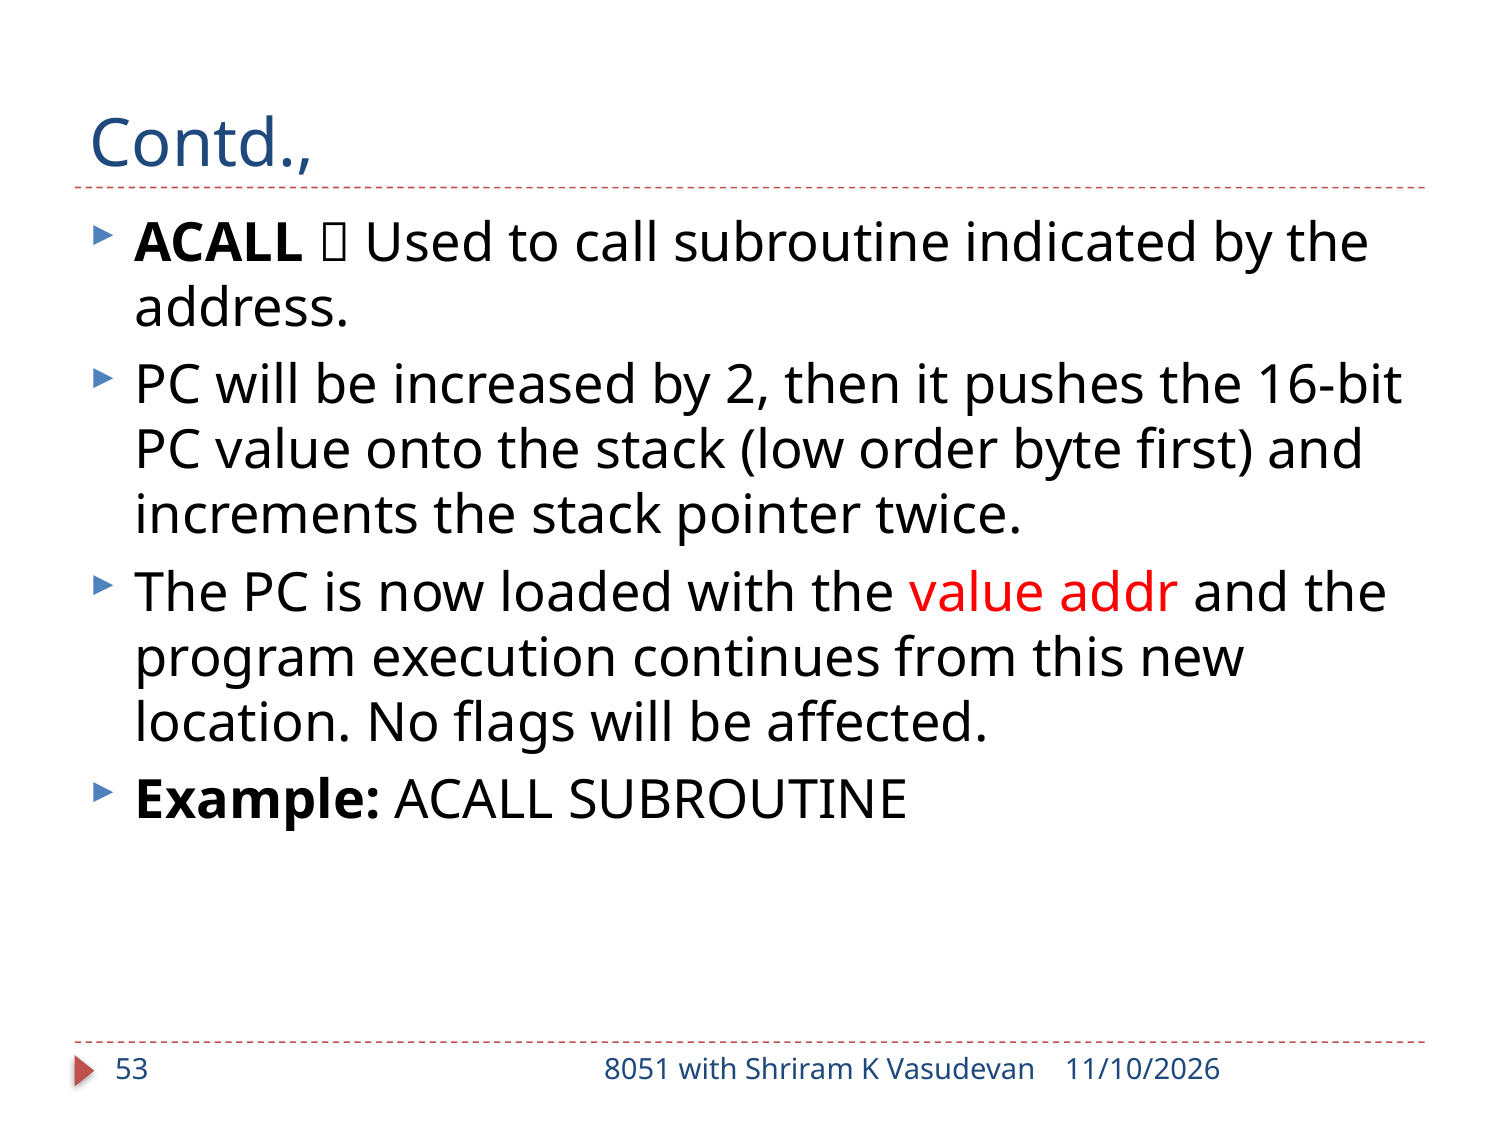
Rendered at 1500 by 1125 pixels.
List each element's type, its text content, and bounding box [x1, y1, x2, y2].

list ACALL  Used to call subroutine indicated by the address. PC will be increased by 2, then it pushes the 16-bit PC value onto the stack (low order byte first) and increments the stack pointer twice. The PC is now loaded with the value addr and the program execution continues from this new location. No flags will be affected. Example: ACALL SUBROUTINE [75, 200, 1425, 1010]
title Contd., [75, 24, 1425, 188]
footer 8051 with Shriram K Vasudevan [475, 1042, 1051, 1103]
slide_number 53 [100, 1042, 426, 1103]
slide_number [1051, 1042, 1426, 1103]
